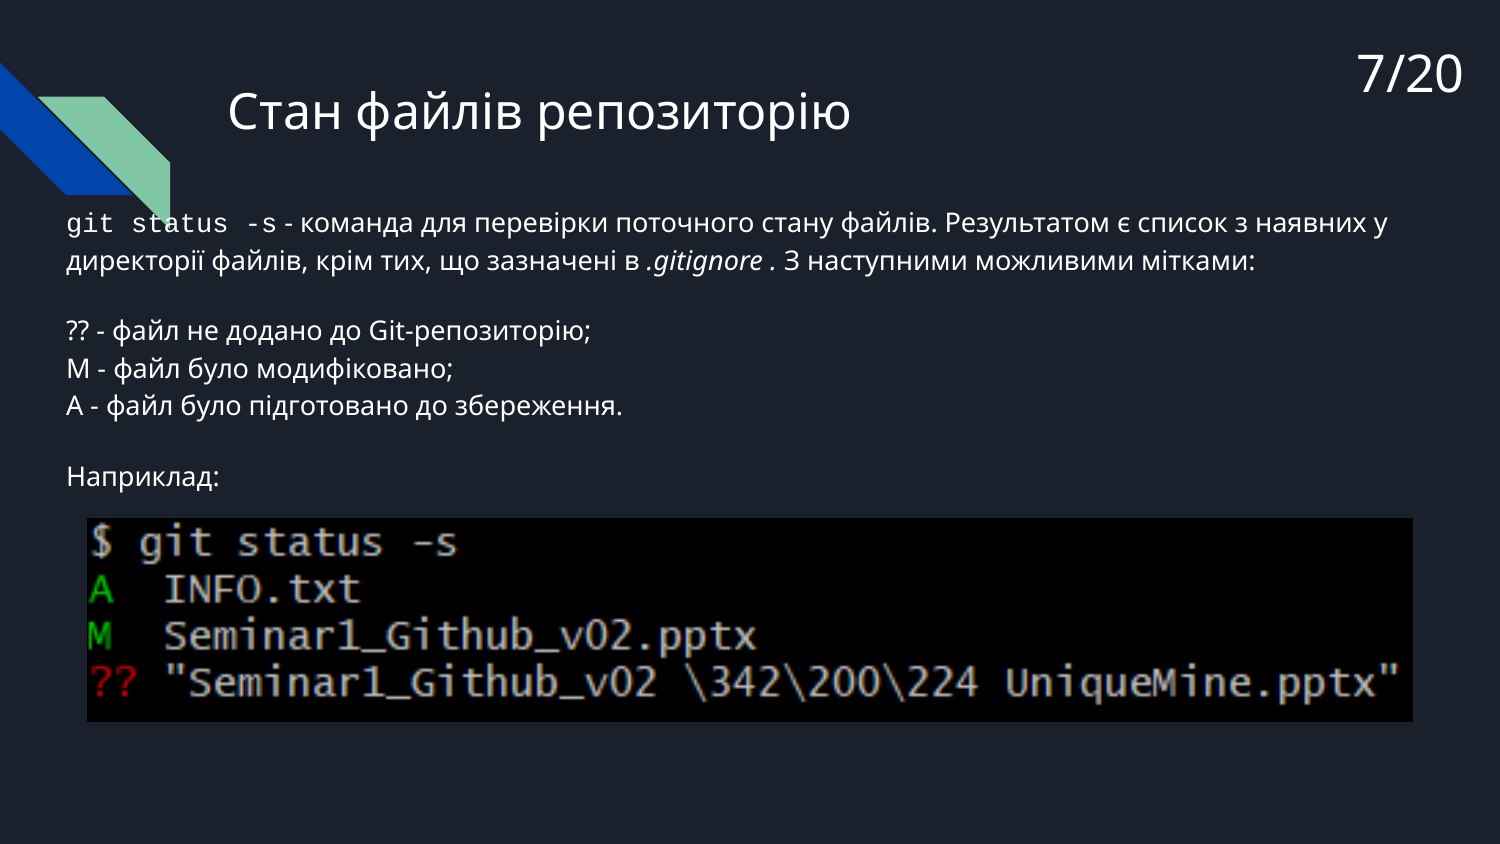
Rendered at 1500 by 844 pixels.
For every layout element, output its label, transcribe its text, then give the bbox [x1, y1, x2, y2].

list git status -s - команда для перевірки поточного стану файлів. Результатом є список з наявних у директорії файлів, крім тих, що зазначені в .gitignore . З наступними можливими мітками: ?? - файл не додано до Git-репозиторію; М - файл було модифіковано; A - файл було підготовано до збереження. Наприклад: [51, 185, 1449, 747]
picture [86, 517, 1413, 722]
title Стан файлів репозиторію [212, 64, 1368, 185]
slide_number 7/20 [1300, 29, 1480, 123]
